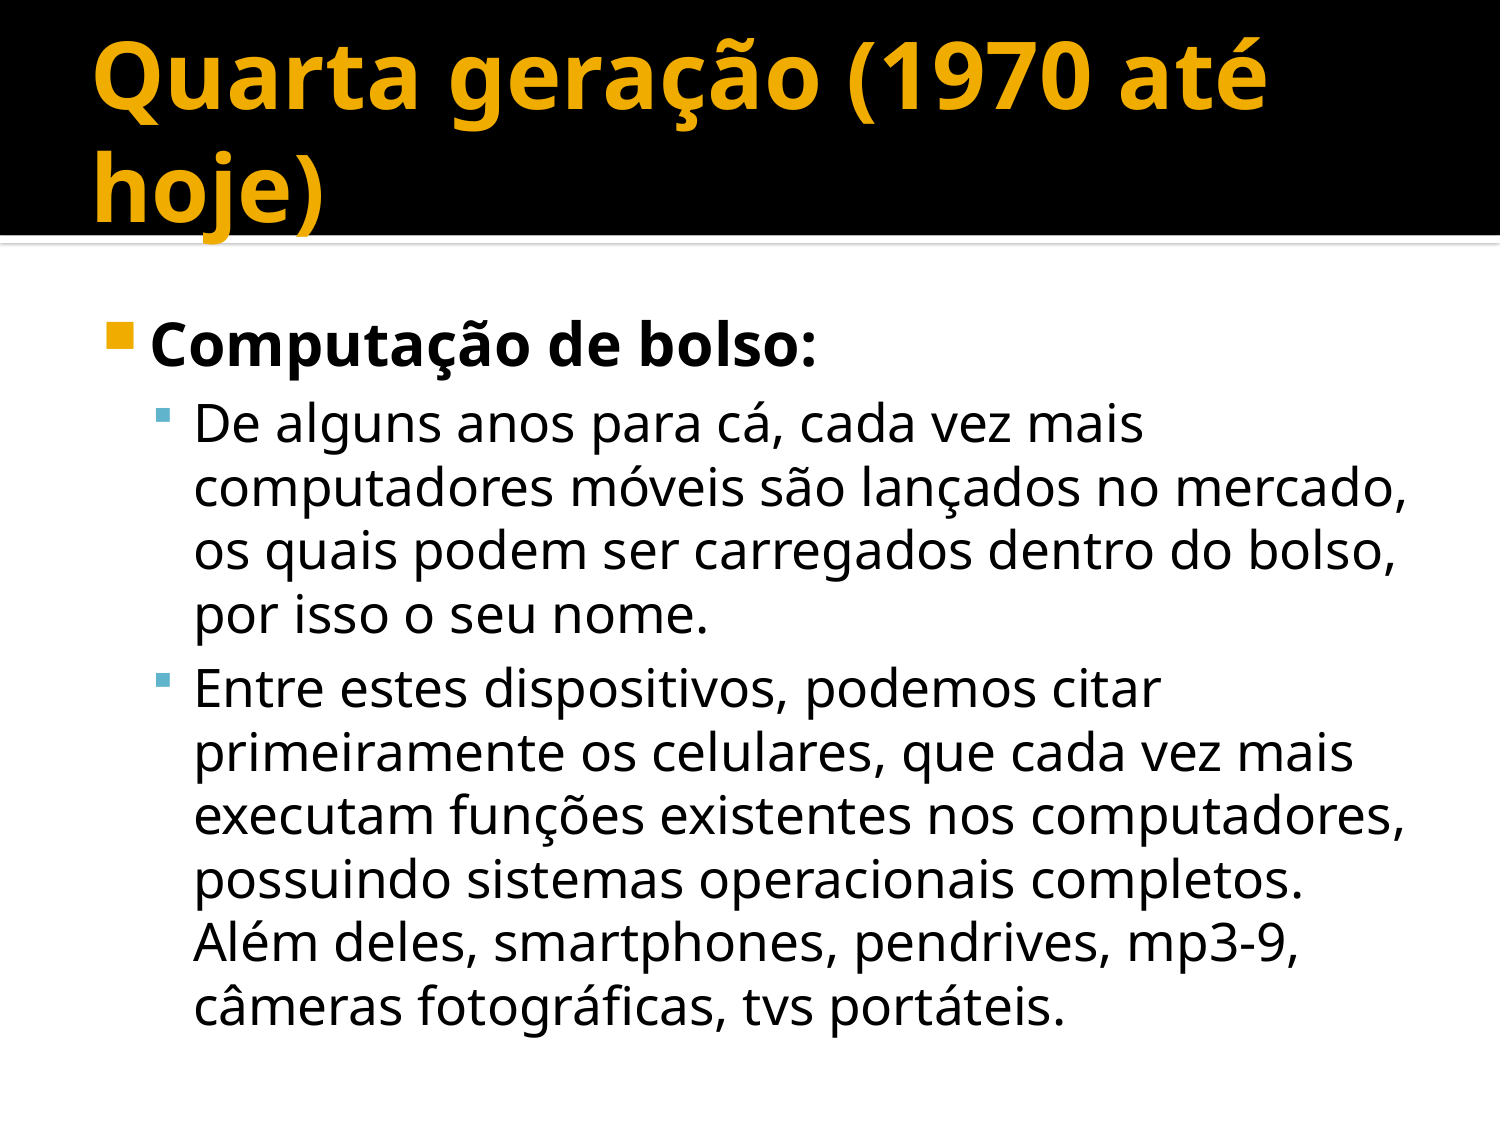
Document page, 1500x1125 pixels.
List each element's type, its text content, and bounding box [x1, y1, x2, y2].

title Quarta geração (1970 até hoje) [75, 25, 1425, 231]
list Computação de bolso: De alguns anos para cá, cada vez mais computadores móveis são lançados no mercado, os quais podem ser carregados dentro do bolso, por isso o seu nome. Entre estes dispositivos, podemos citar primeiramente os celulares, que cada vez mais executam funções existentes nos computadores, possuindo sistemas operacionais completos. Além deles, smartphones, pendrives, mp3-9, câmeras fotográficas, tvs portáteis. [75, 291, 1425, 1050]
